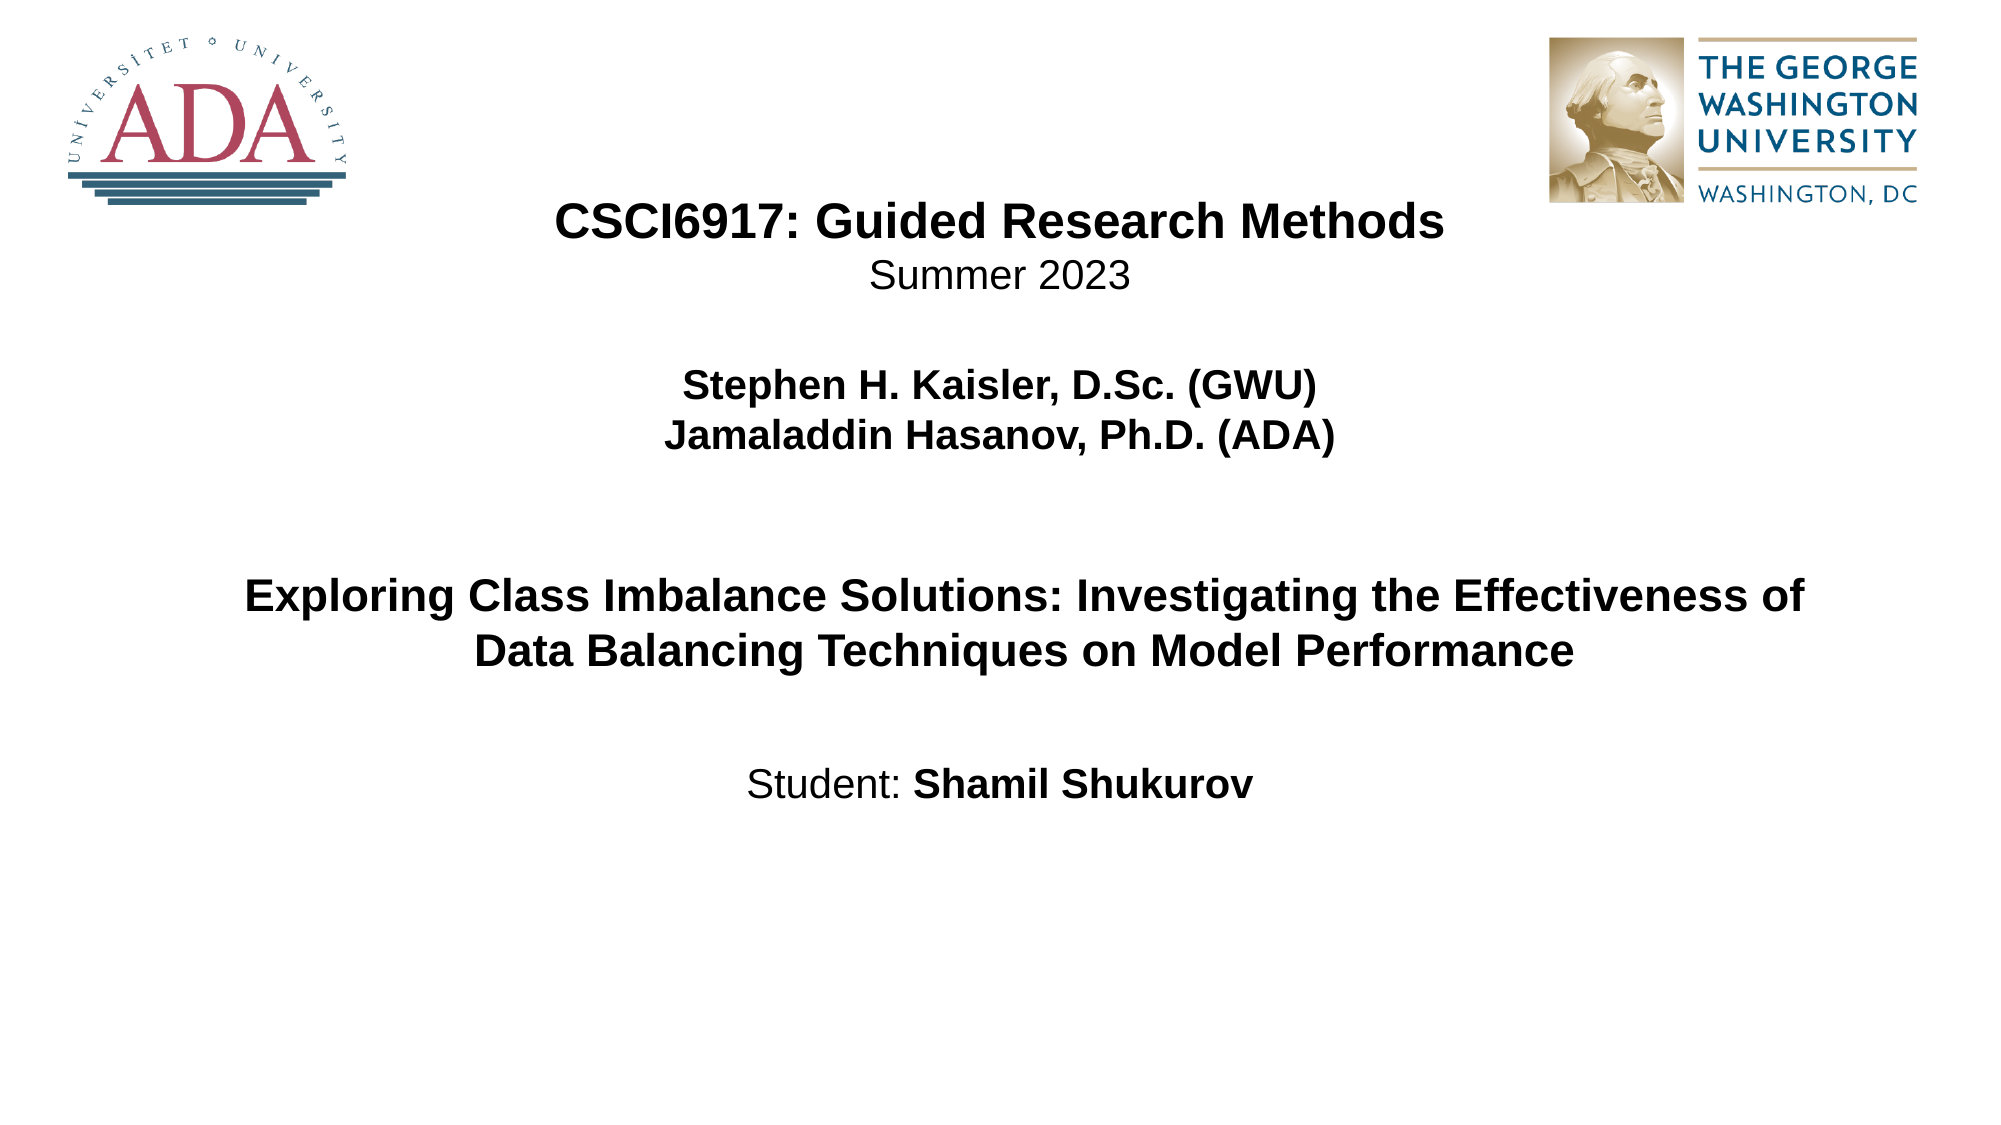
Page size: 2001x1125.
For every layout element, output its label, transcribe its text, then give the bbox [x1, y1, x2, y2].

text_box Exploring Class Imbalance Solutions: Investigating the Effectiveness of Data Balancing Techniques on Model Performance [221, 558, 1829, 683]
text_box Student: Shamil Shukurov [552, 749, 1448, 814]
picture [1549, 37, 1917, 205]
picture [68, 37, 346, 205]
picture [1906, 60, 1917, 75]
text_box CSCI6917: Guided Research Methods Summer 2023 Stephen H. Kaisler, D.Sc. (GWU) Jamaladdin Hasanov, Ph.D. (ADA) [0, 152, 2000, 494]
